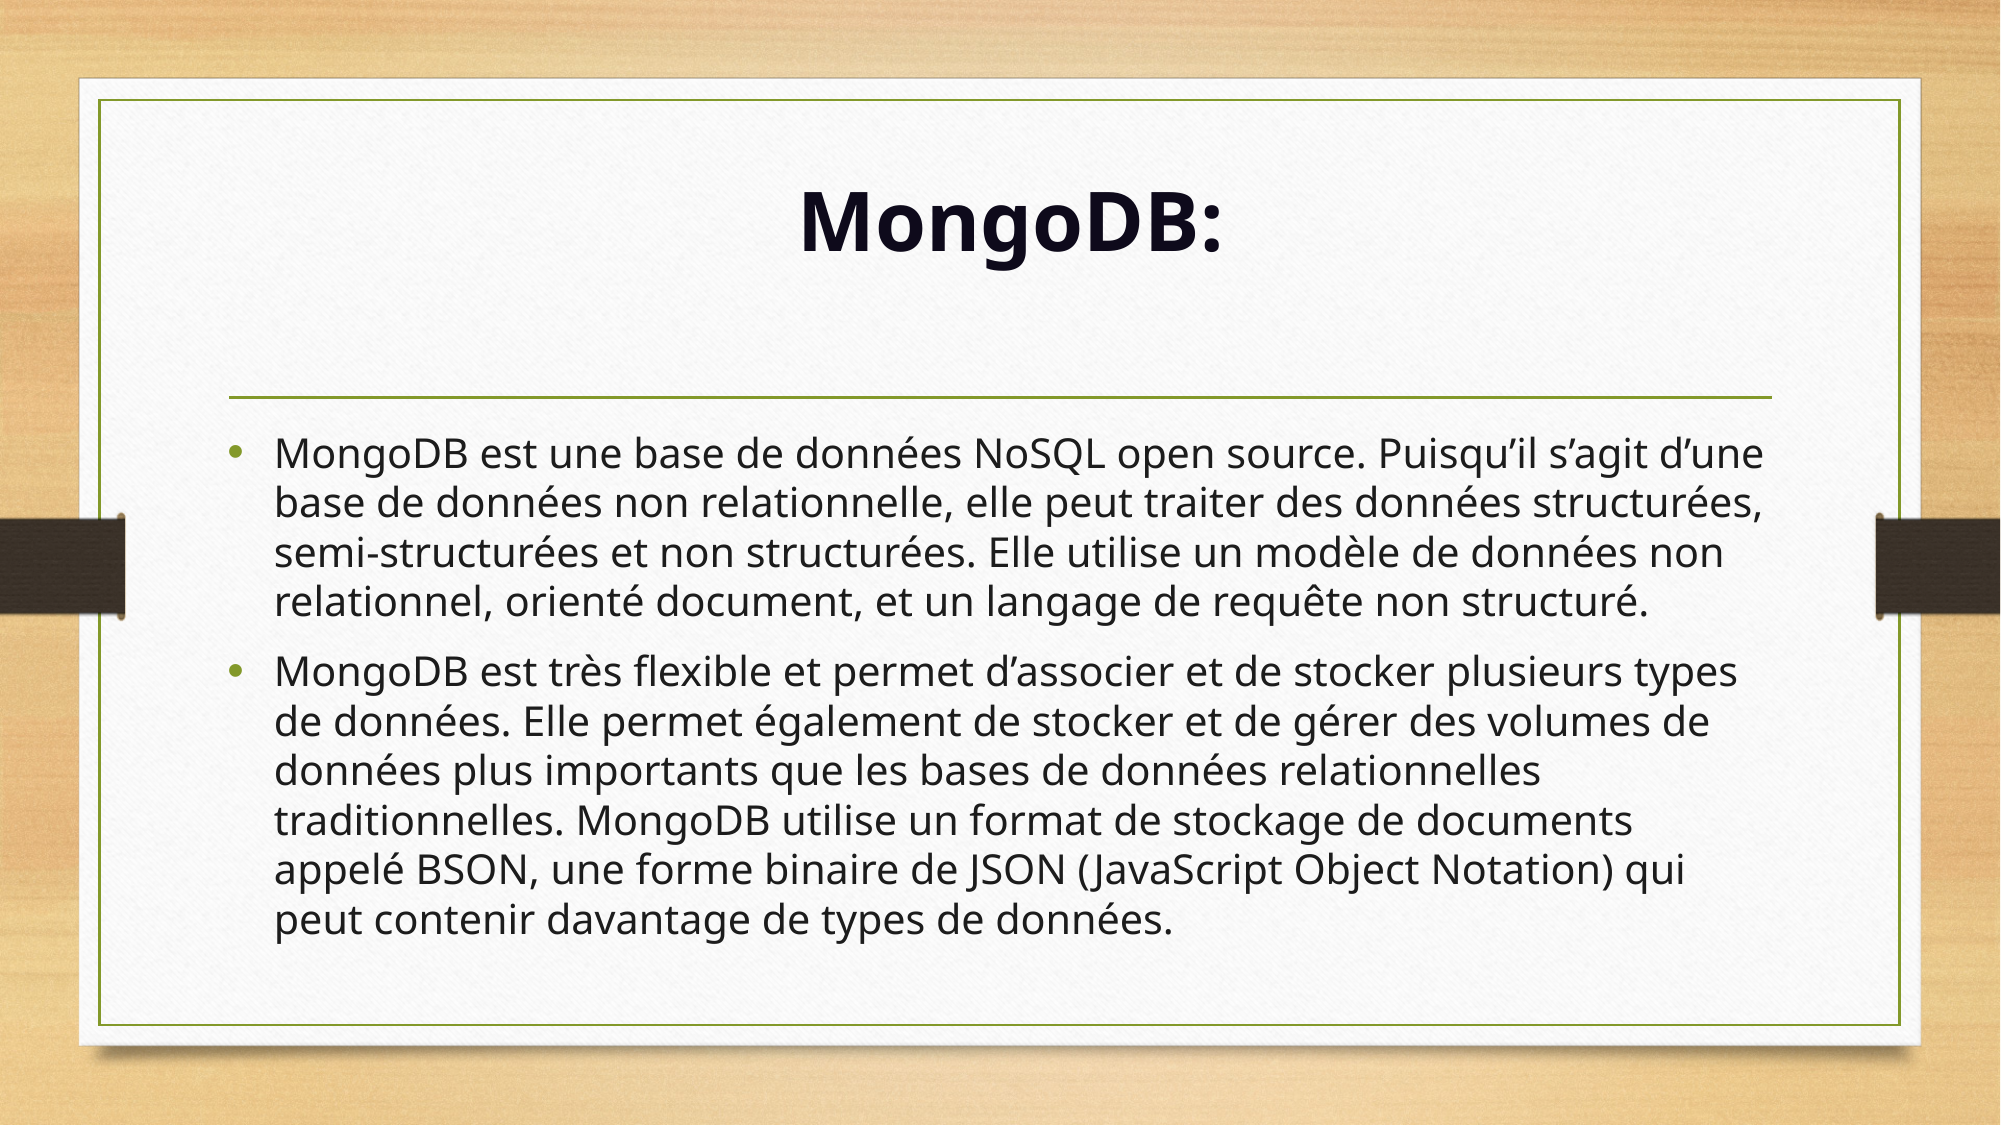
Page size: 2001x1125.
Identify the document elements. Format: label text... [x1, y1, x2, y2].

list MongoDB est une base de données NoSQL open source. Puisqu’il s’agit d’une base de données non relationnelle, elle peut traiter des données structurées, semi-structurées et non structurées. Elle utilise un modèle de données non relationnel, orienté document, et un langage de requête non structuré. MongoDB est très flexible et permet d’associer et de stocker plusieurs types de données. Elle permet également de stocker et de gérer des volumes de données plus importants que les bases de données relationnelles traditionnelles. MongoDB utilise un format de stockage de documents appelé BSON, une forme binaire de JSON (JavaScript Object Notation) qui peut contenir davantage de types de données. [212, 419, 1788, 964]
picture [0, 0, 2001, 1125]
title MongoDB: [212, 161, 1788, 375]
